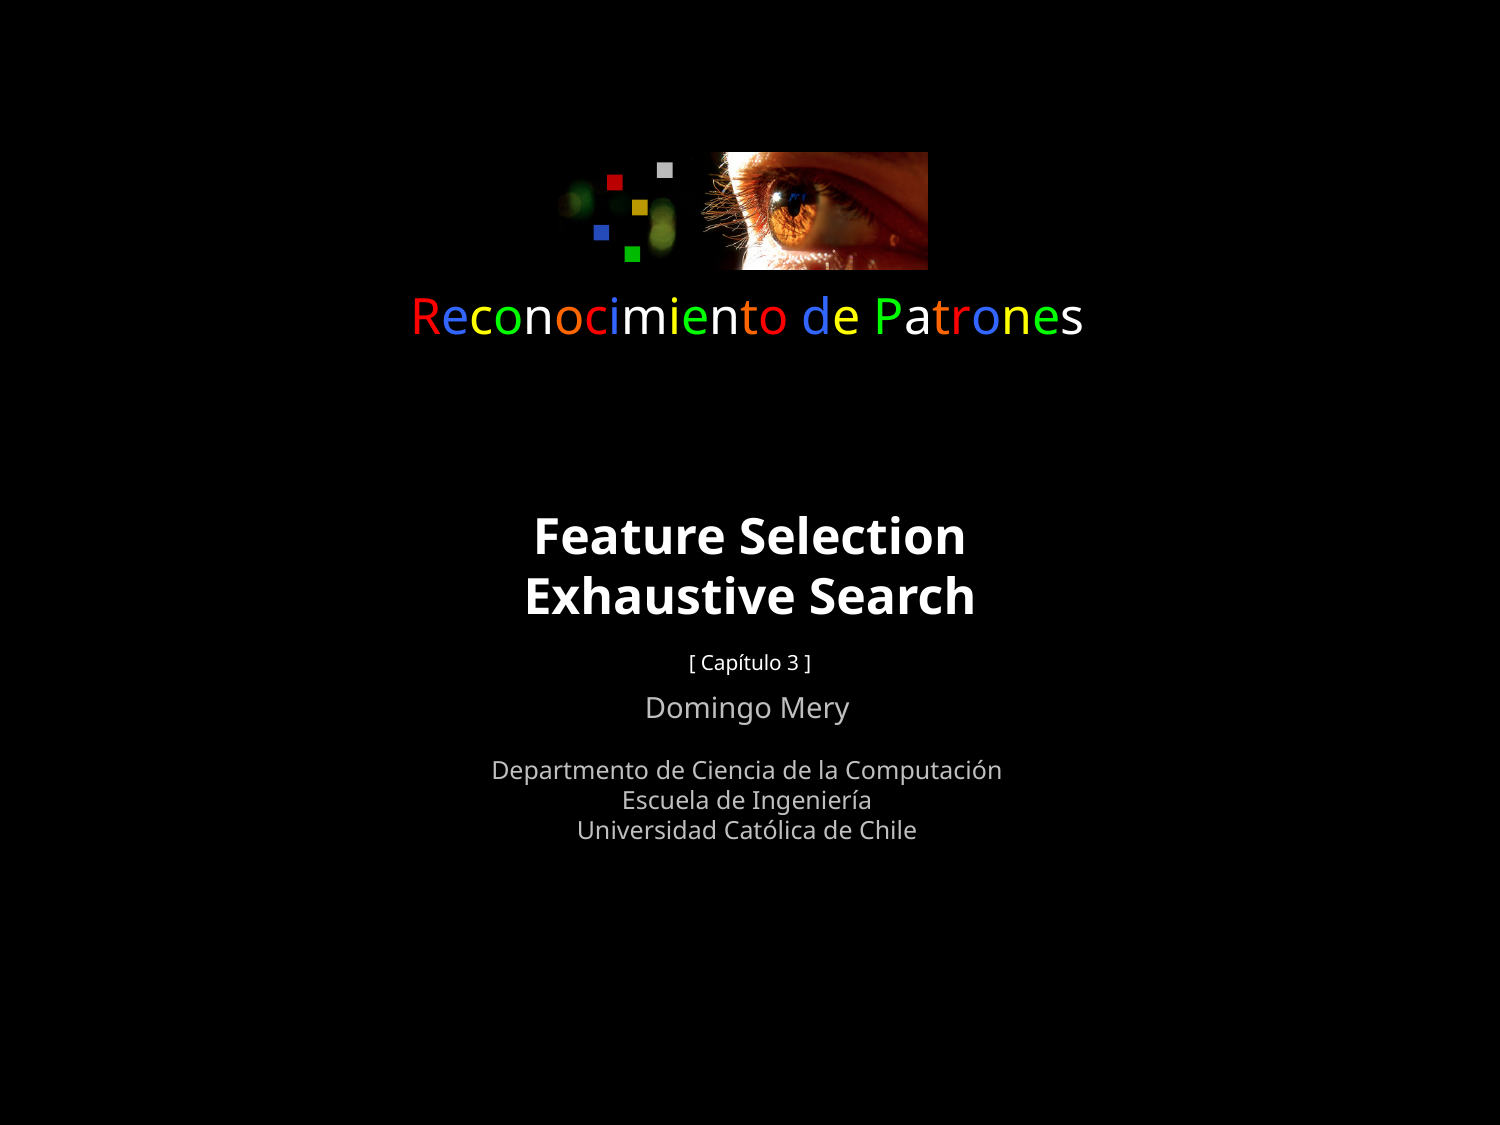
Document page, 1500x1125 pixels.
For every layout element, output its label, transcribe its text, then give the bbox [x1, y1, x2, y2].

text_box Reconocimiento de Patrones Domingo Mery Departmento de Ciencia de la Computación Escuela de Ingeniería Universidad Católica de Chile [395, 682, 1099, 882]
picture [557, 152, 928, 270]
text_box Reconocimiento de Patrones Domingo Mery Departmento de Ciencia de la Computación Escuela de Ingeniería Universidad Católica de Chile [395, 277, 1099, 497]
text_box Feature Selection Exhaustive Search [ Capítulo 3 ] [0, 497, 1500, 682]
